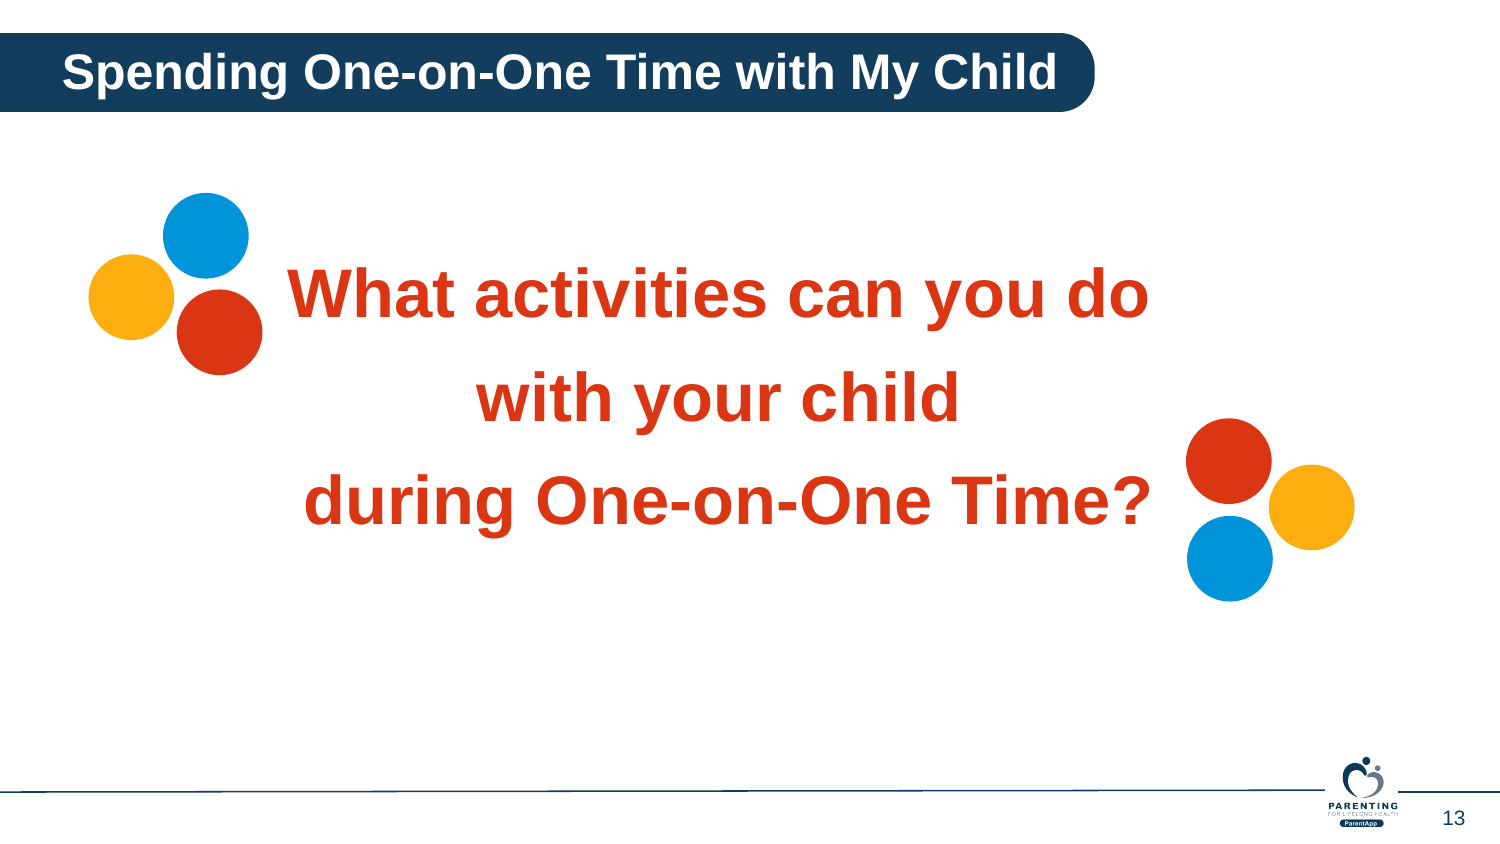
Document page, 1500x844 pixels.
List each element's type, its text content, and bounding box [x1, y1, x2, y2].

text_box [0, 33, 1076, 112]
text_box [1187, 515, 1273, 602]
text_box Spending One-on-One Time with My Child [46, 32, 1500, 108]
text_box [1268, 464, 1355, 551]
text_box [1185, 418, 1272, 505]
text_box What activities can you do with your child during One-on-One Time? [56, 241, 1402, 546]
text_box [176, 289, 263, 376]
picture [1328, 756, 1398, 828]
text_box [162, 192, 249, 279]
text_box [88, 254, 175, 341]
